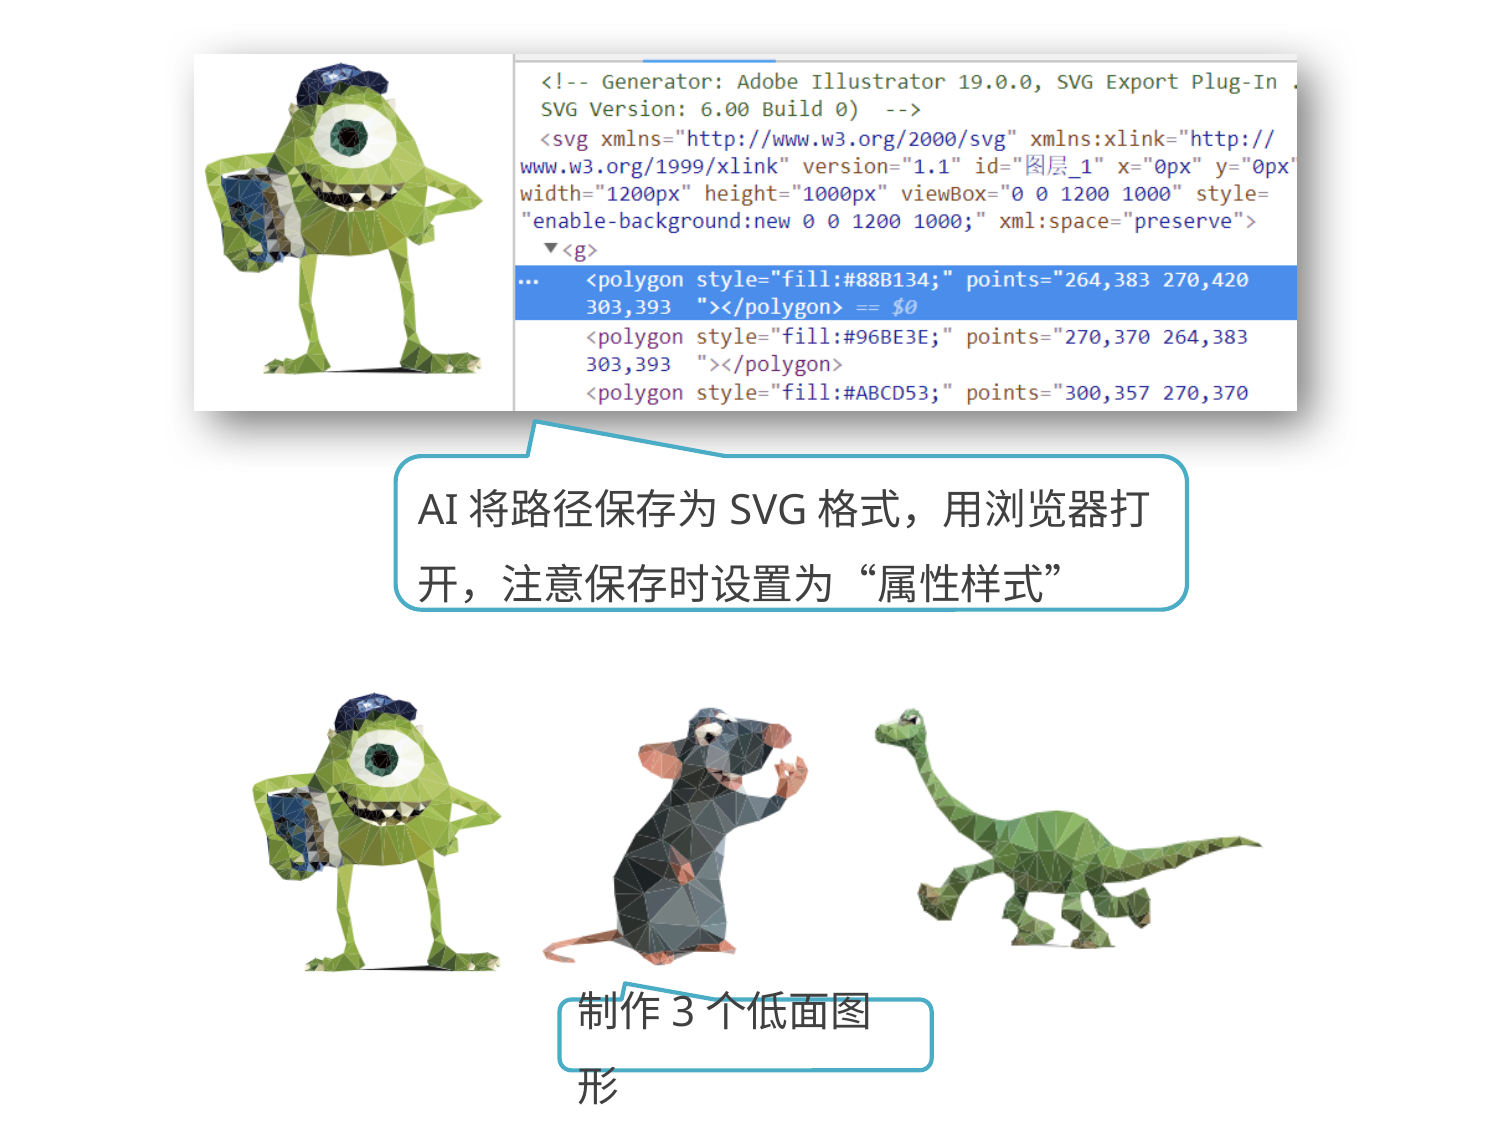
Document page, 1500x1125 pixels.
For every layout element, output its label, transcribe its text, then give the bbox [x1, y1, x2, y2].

picture [525, 680, 822, 985]
picture [194, 54, 1297, 411]
picture [844, 672, 1278, 971]
text_box AI将路径保存为SVG格式，用浏览器打开，注意保存时设置为“属性样式” [393, 419, 1190, 612]
text_box 制作3个低面图形 [557, 991, 934, 1073]
picture [247, 677, 514, 979]
